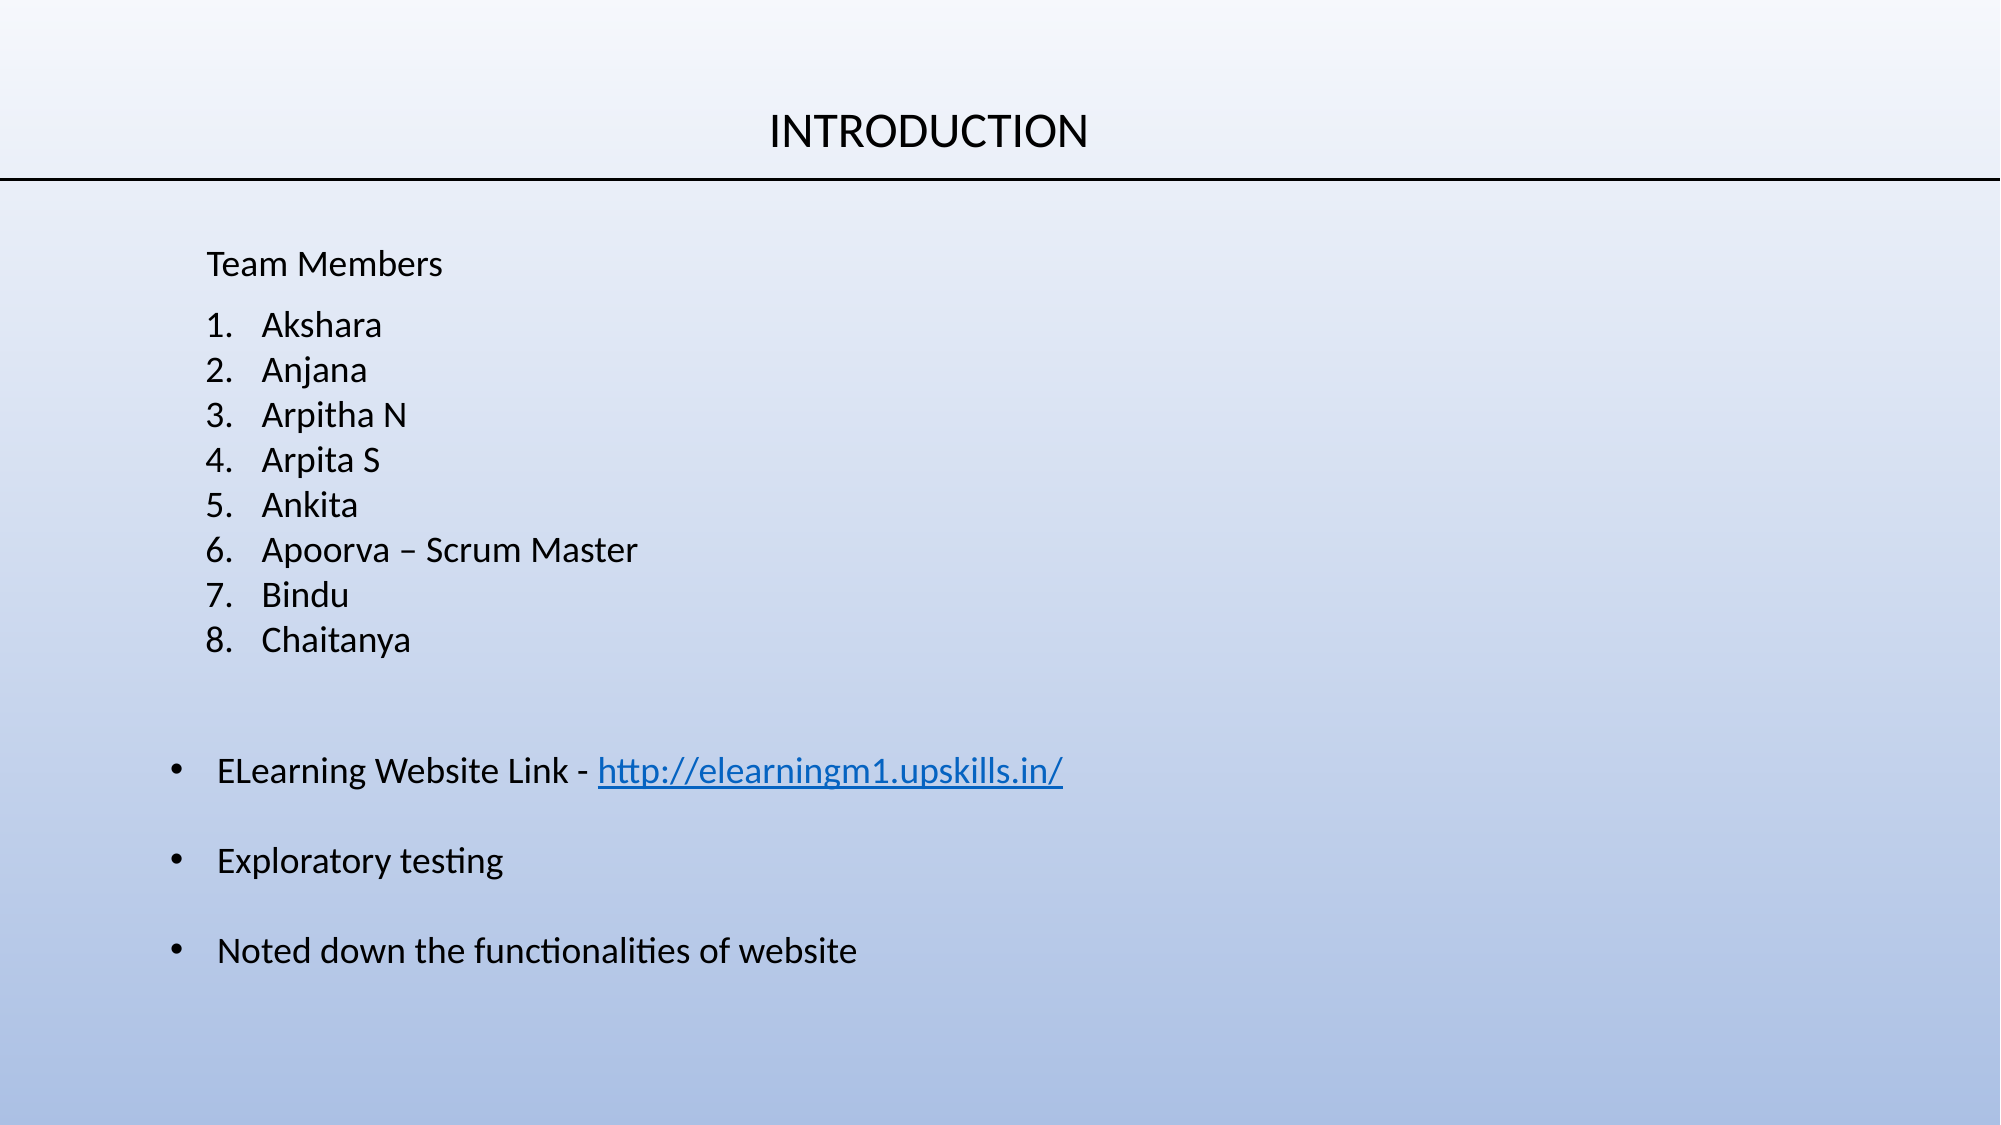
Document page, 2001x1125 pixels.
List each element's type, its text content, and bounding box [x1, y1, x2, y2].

text_box INTRODUCTION [754, 90, 1105, 165]
text_box ELearning Website Link - http://elearningm1.upskills.in/ Exploratory testing Noted down the functionalities of website [155, 693, 1157, 979]
text_box Akshara Anjana Arpitha N Arpita S Ankita Apoorva – Scrum Master Bindu Chaitanya [190, 292, 989, 667]
text_box Team Members [191, 231, 459, 292]
